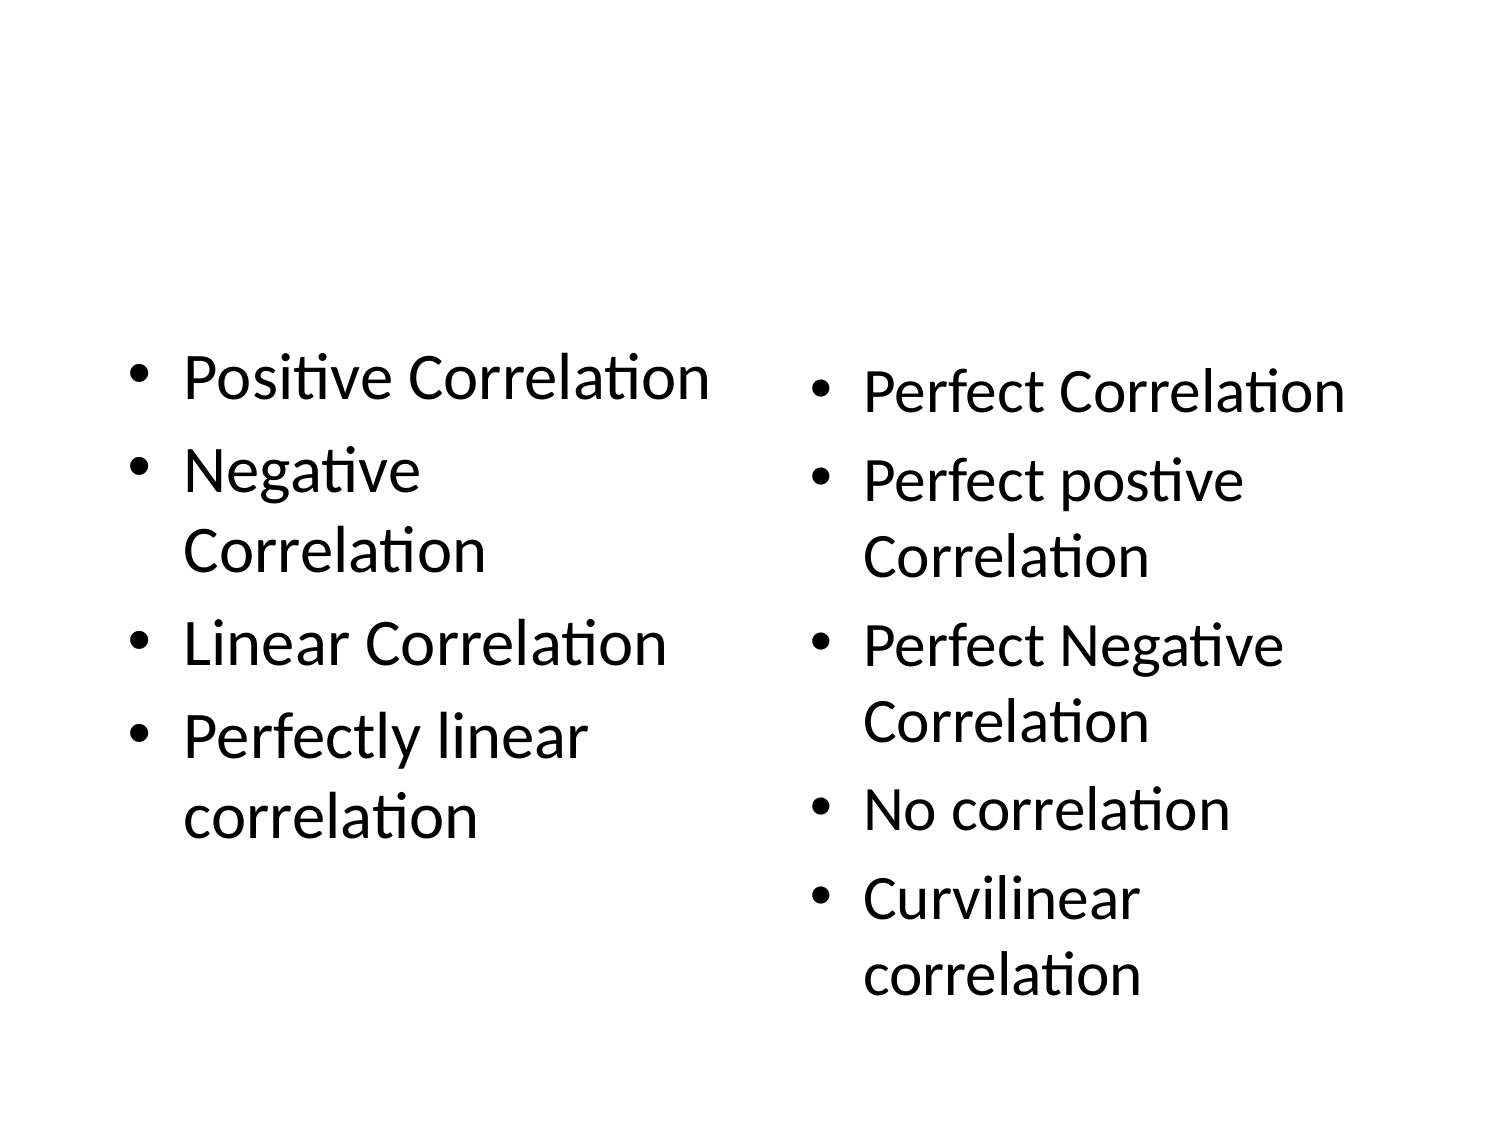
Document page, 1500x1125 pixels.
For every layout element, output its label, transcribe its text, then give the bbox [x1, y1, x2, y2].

list Positive Correlation Negative Correlation Linear Correlation Perfectly linear correlation [112, 324, 738, 1000]
text_box Perfect Correlation Perfect postive Correlation Perfect Negative Correlation No correlation Curvilinear correlation [794, 341, 1420, 1017]
